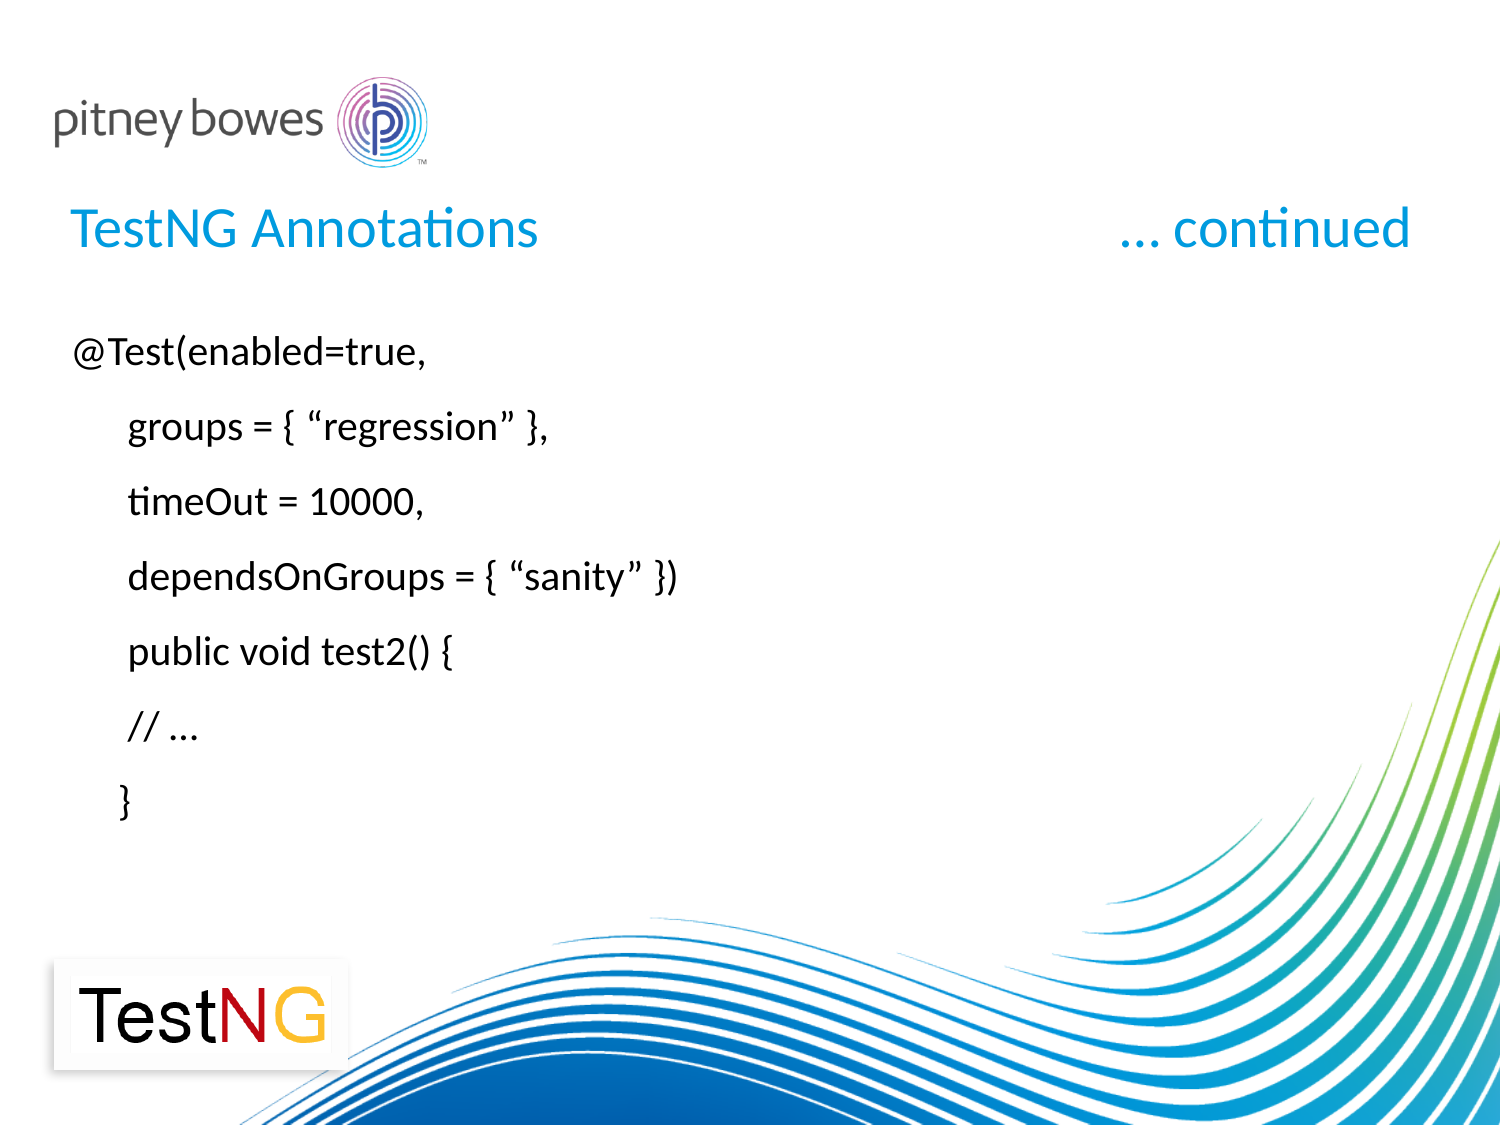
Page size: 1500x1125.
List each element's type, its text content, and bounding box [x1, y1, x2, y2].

picture [0, 0, 1500, 1125]
subtitle @Test(enabled=true, groups = { “regression” }, timeOut = 10000, dependsOnGroups = { “sanity” }) public void test2() { // … } [70, 298, 1443, 977]
title TestNG Annotations … continued [70, 82, 1443, 260]
